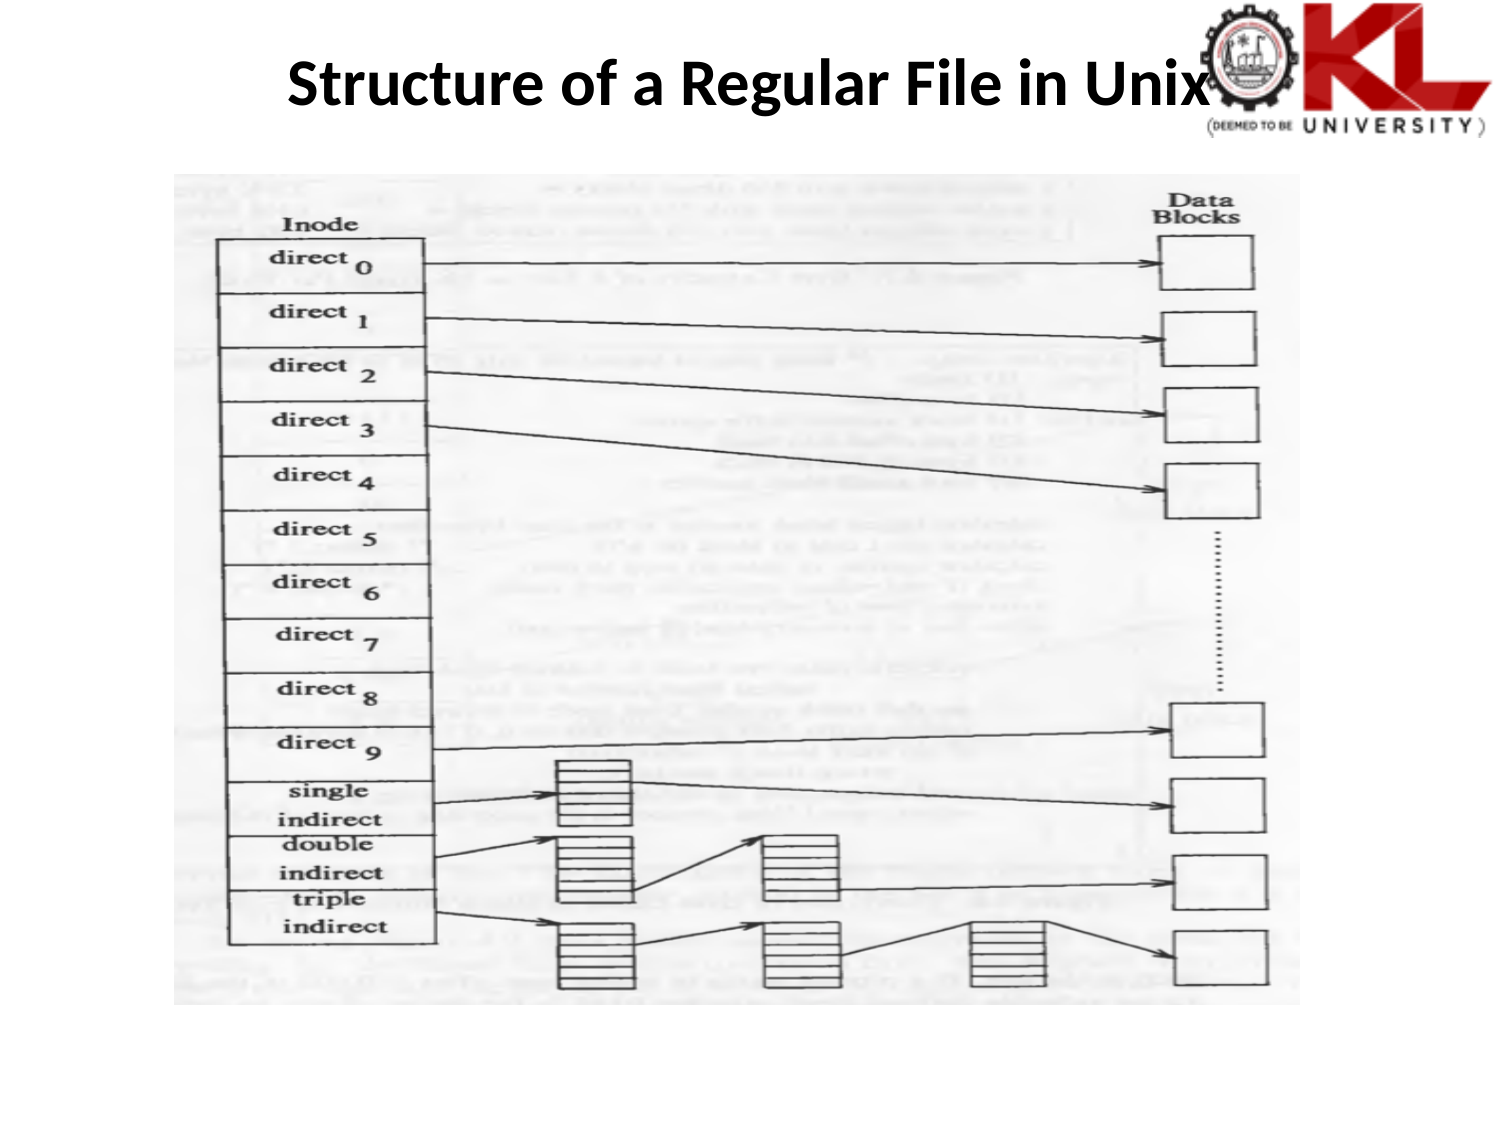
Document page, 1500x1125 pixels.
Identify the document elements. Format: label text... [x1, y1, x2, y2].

title Structure of a Regular File in Unix [75, 45, 1194, 113]
picture [1199, 0, 1500, 138]
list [174, 174, 1301, 1006]
